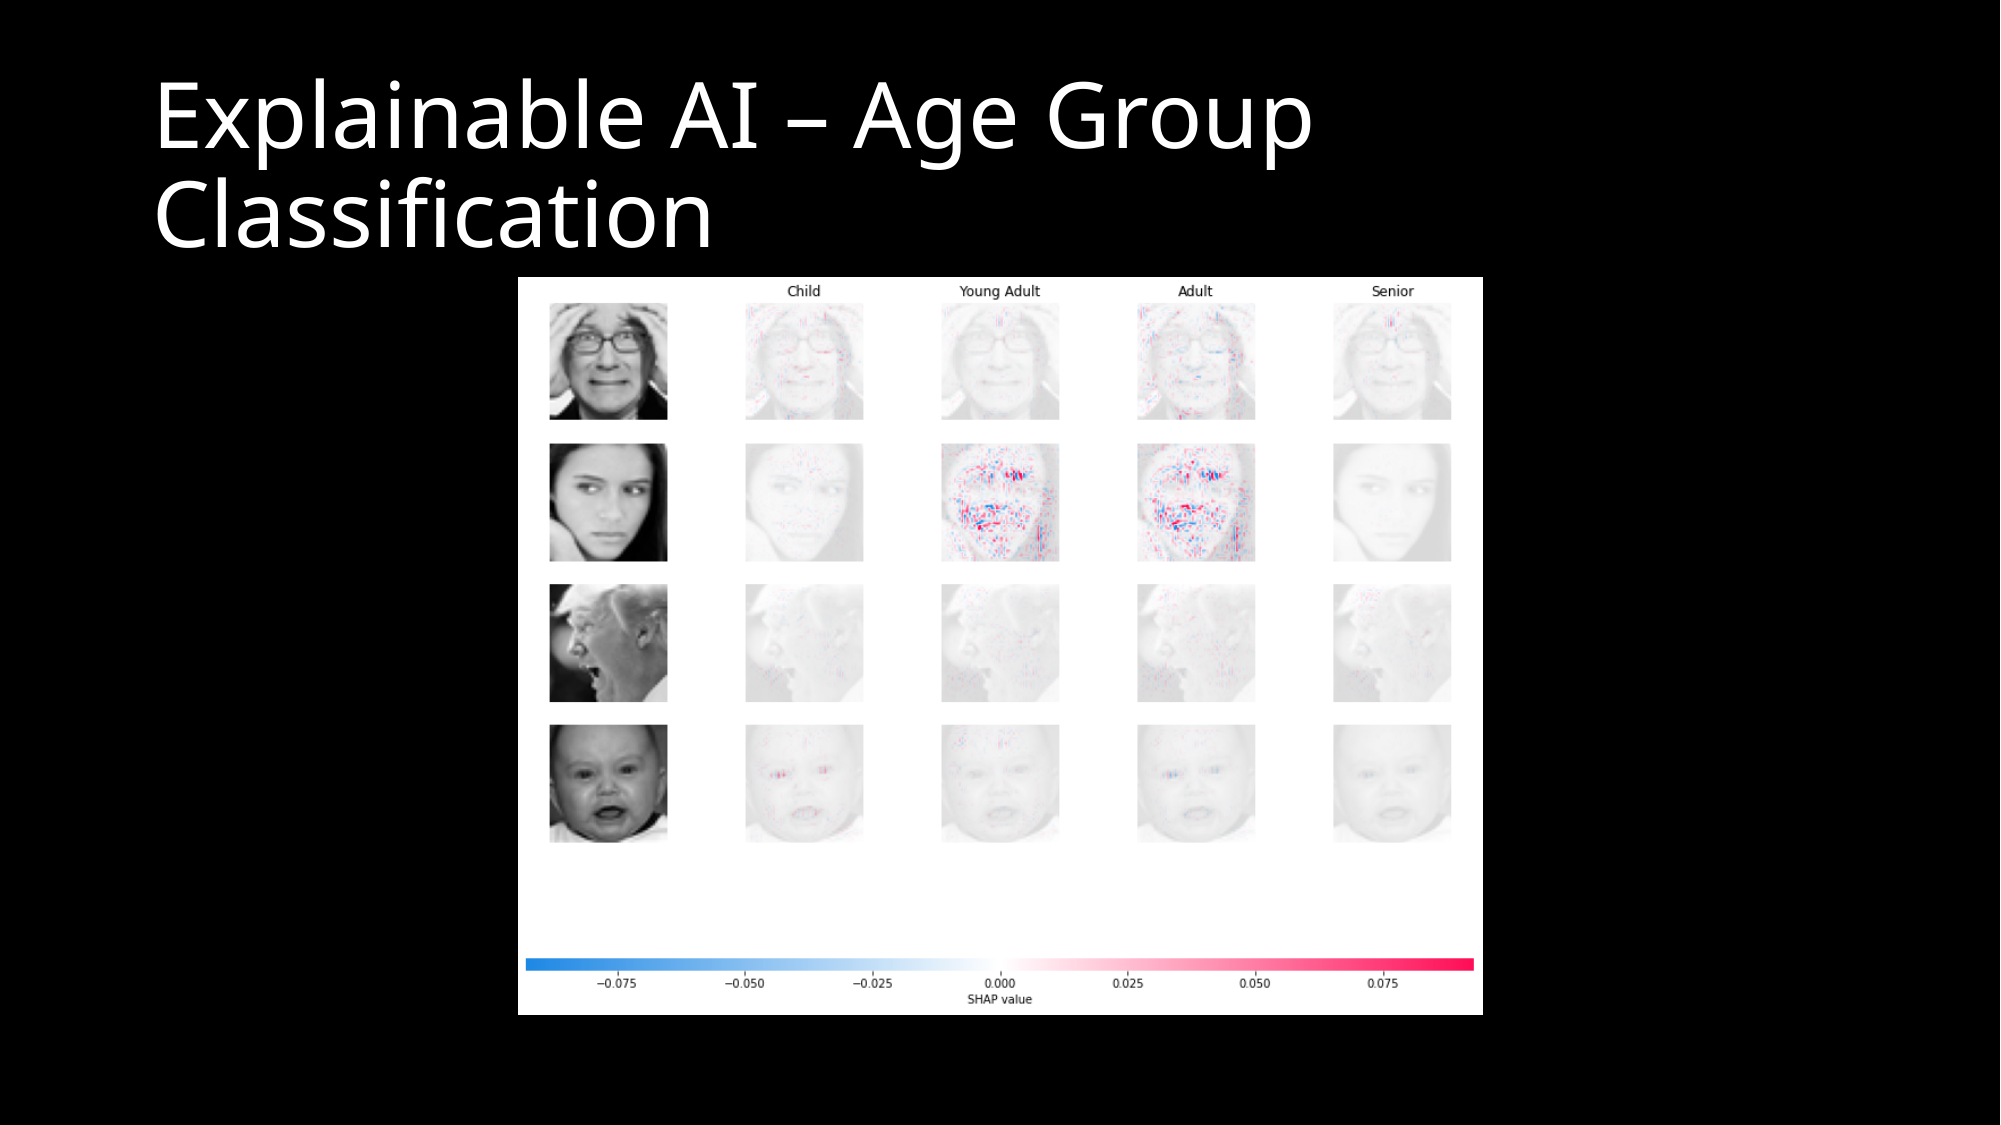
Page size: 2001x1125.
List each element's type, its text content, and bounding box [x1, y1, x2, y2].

picture [518, 277, 1483, 1015]
title Explainable AI – Age Group Classification [137, 59, 1863, 278]
